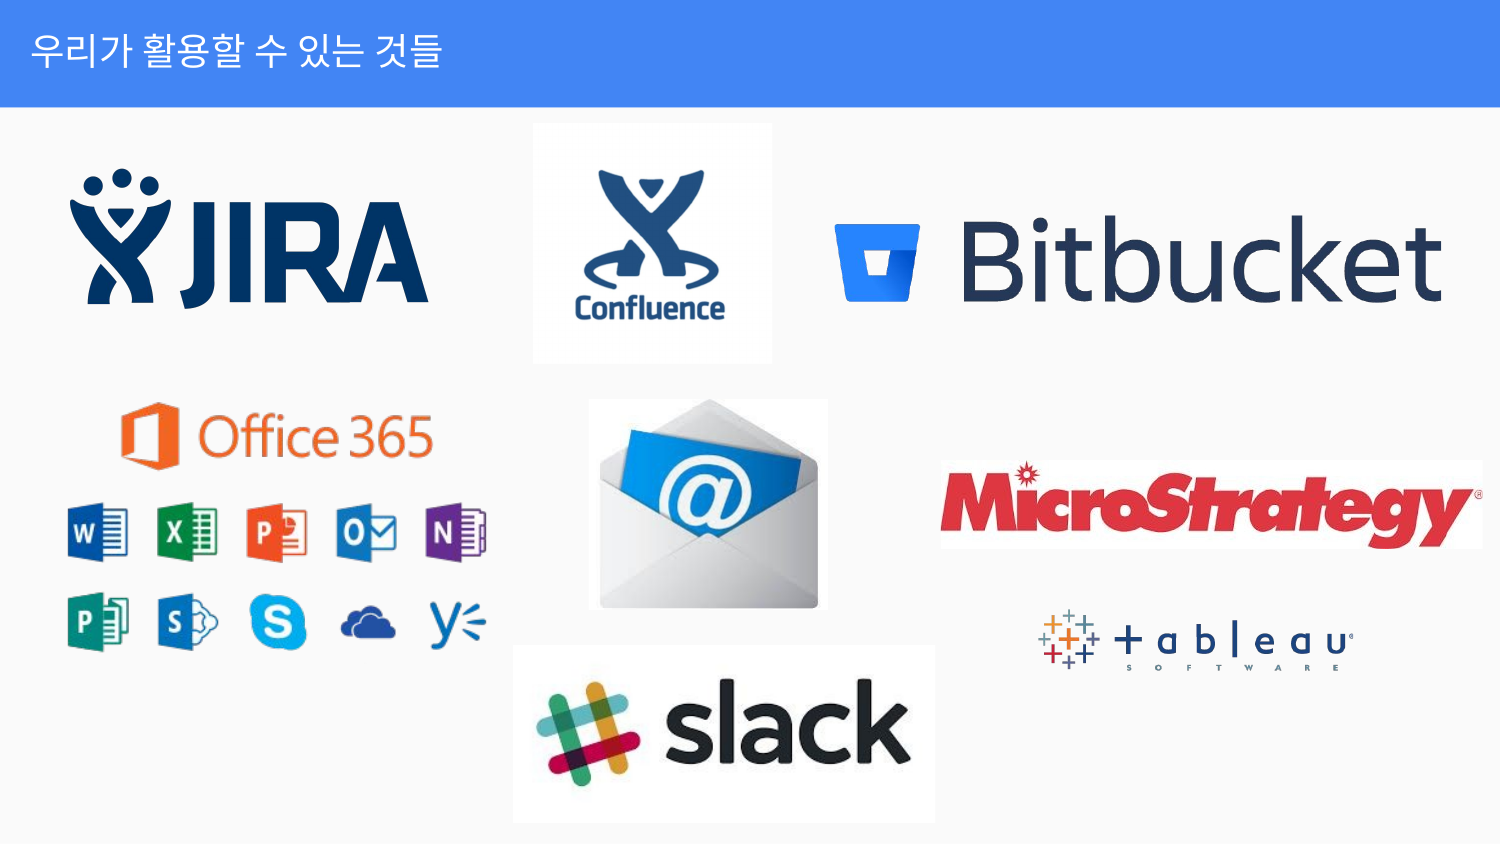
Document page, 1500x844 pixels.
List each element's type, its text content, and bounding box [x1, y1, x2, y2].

text_box [513, 645, 936, 823]
text_box [532, 123, 773, 364]
text_box [50, 391, 503, 674]
text_box [50, 139, 448, 338]
text_box [588, 399, 829, 610]
text_box [1038, 482, 1354, 797]
text_box 우리가 활용할 수 있는 것들 [28, 25, 482, 73]
text_box [834, 215, 1442, 303]
text_box [940, 460, 1483, 549]
